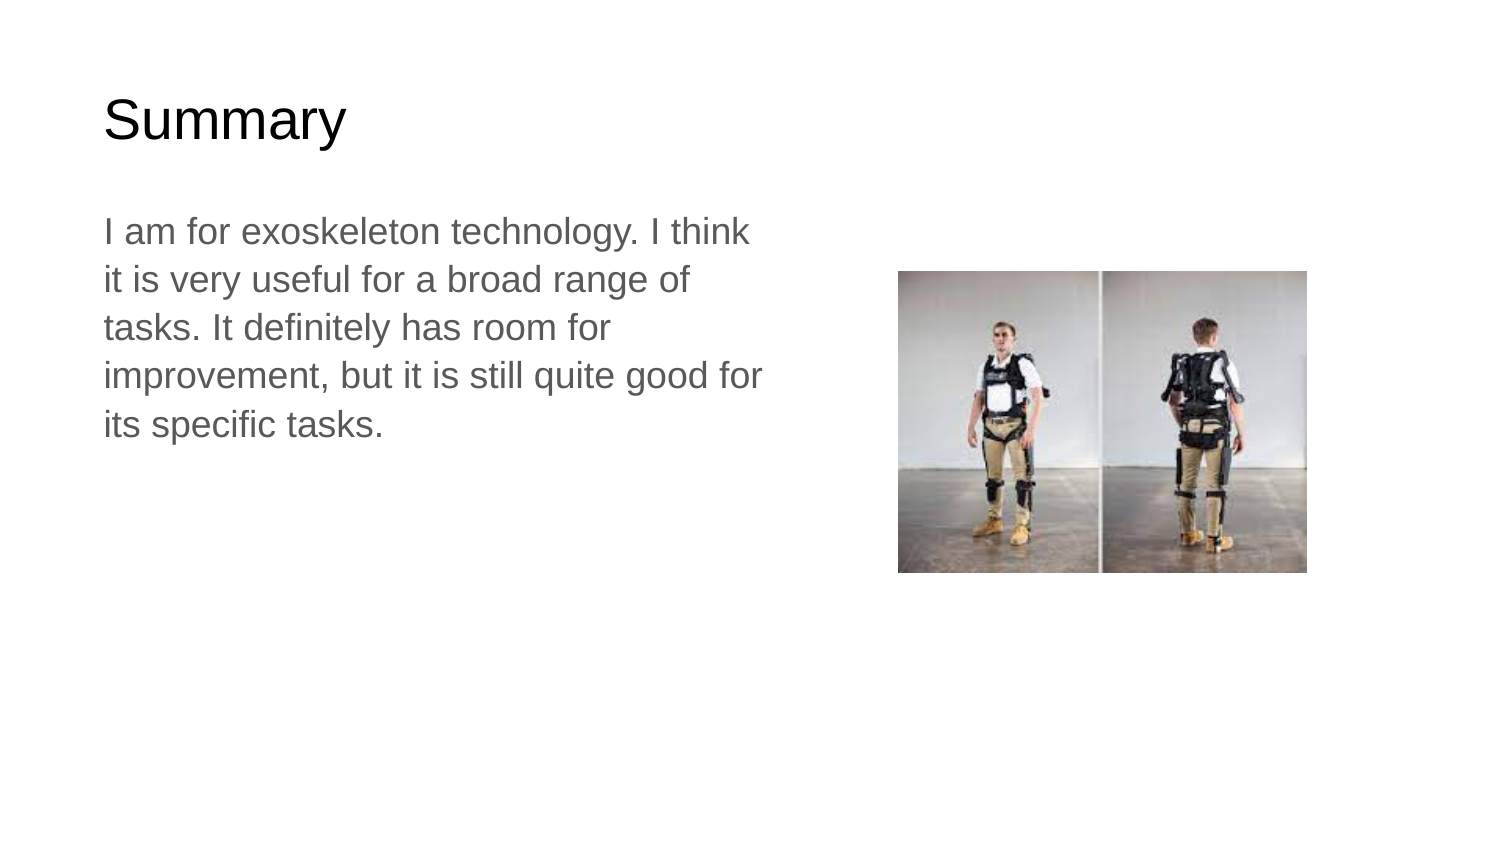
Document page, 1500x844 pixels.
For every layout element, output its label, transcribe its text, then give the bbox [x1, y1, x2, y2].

list I am for exoskeleton technology. I think it is very useful for a broad range of tasks. It definitely has room for improvement, but it is still quite good for its specific tasks. [88, 189, 788, 750]
picture [898, 270, 1307, 573]
title Summary [88, 72, 1487, 167]
